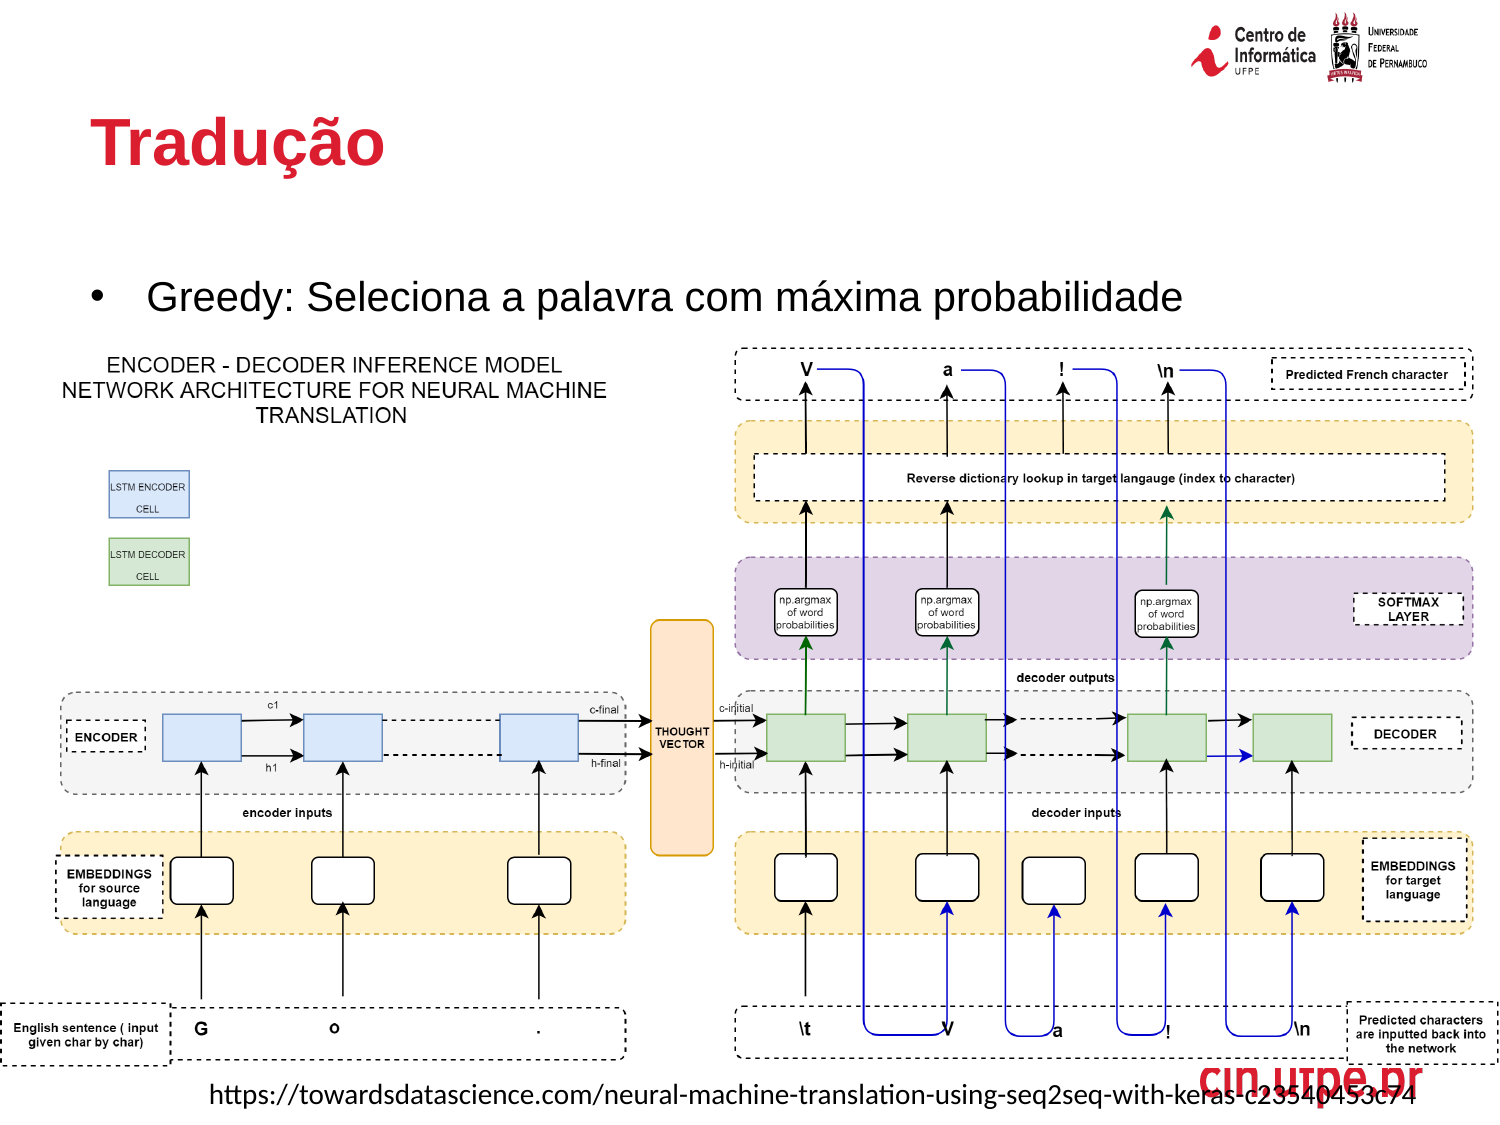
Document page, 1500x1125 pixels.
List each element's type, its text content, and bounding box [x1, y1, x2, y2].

picture [0, 341, 1500, 1069]
title Tradução [75, 45, 1425, 233]
list Greedy: Seleciona a palavra com máxima probabilidade [75, 262, 1425, 339]
picture [1175, 0, 1442, 106]
text_box https://towardsdatascience.com/neural-machine-translation-using-seq2seq-with-keras-c23540453c74 [193, 1076, 1433, 1118]
